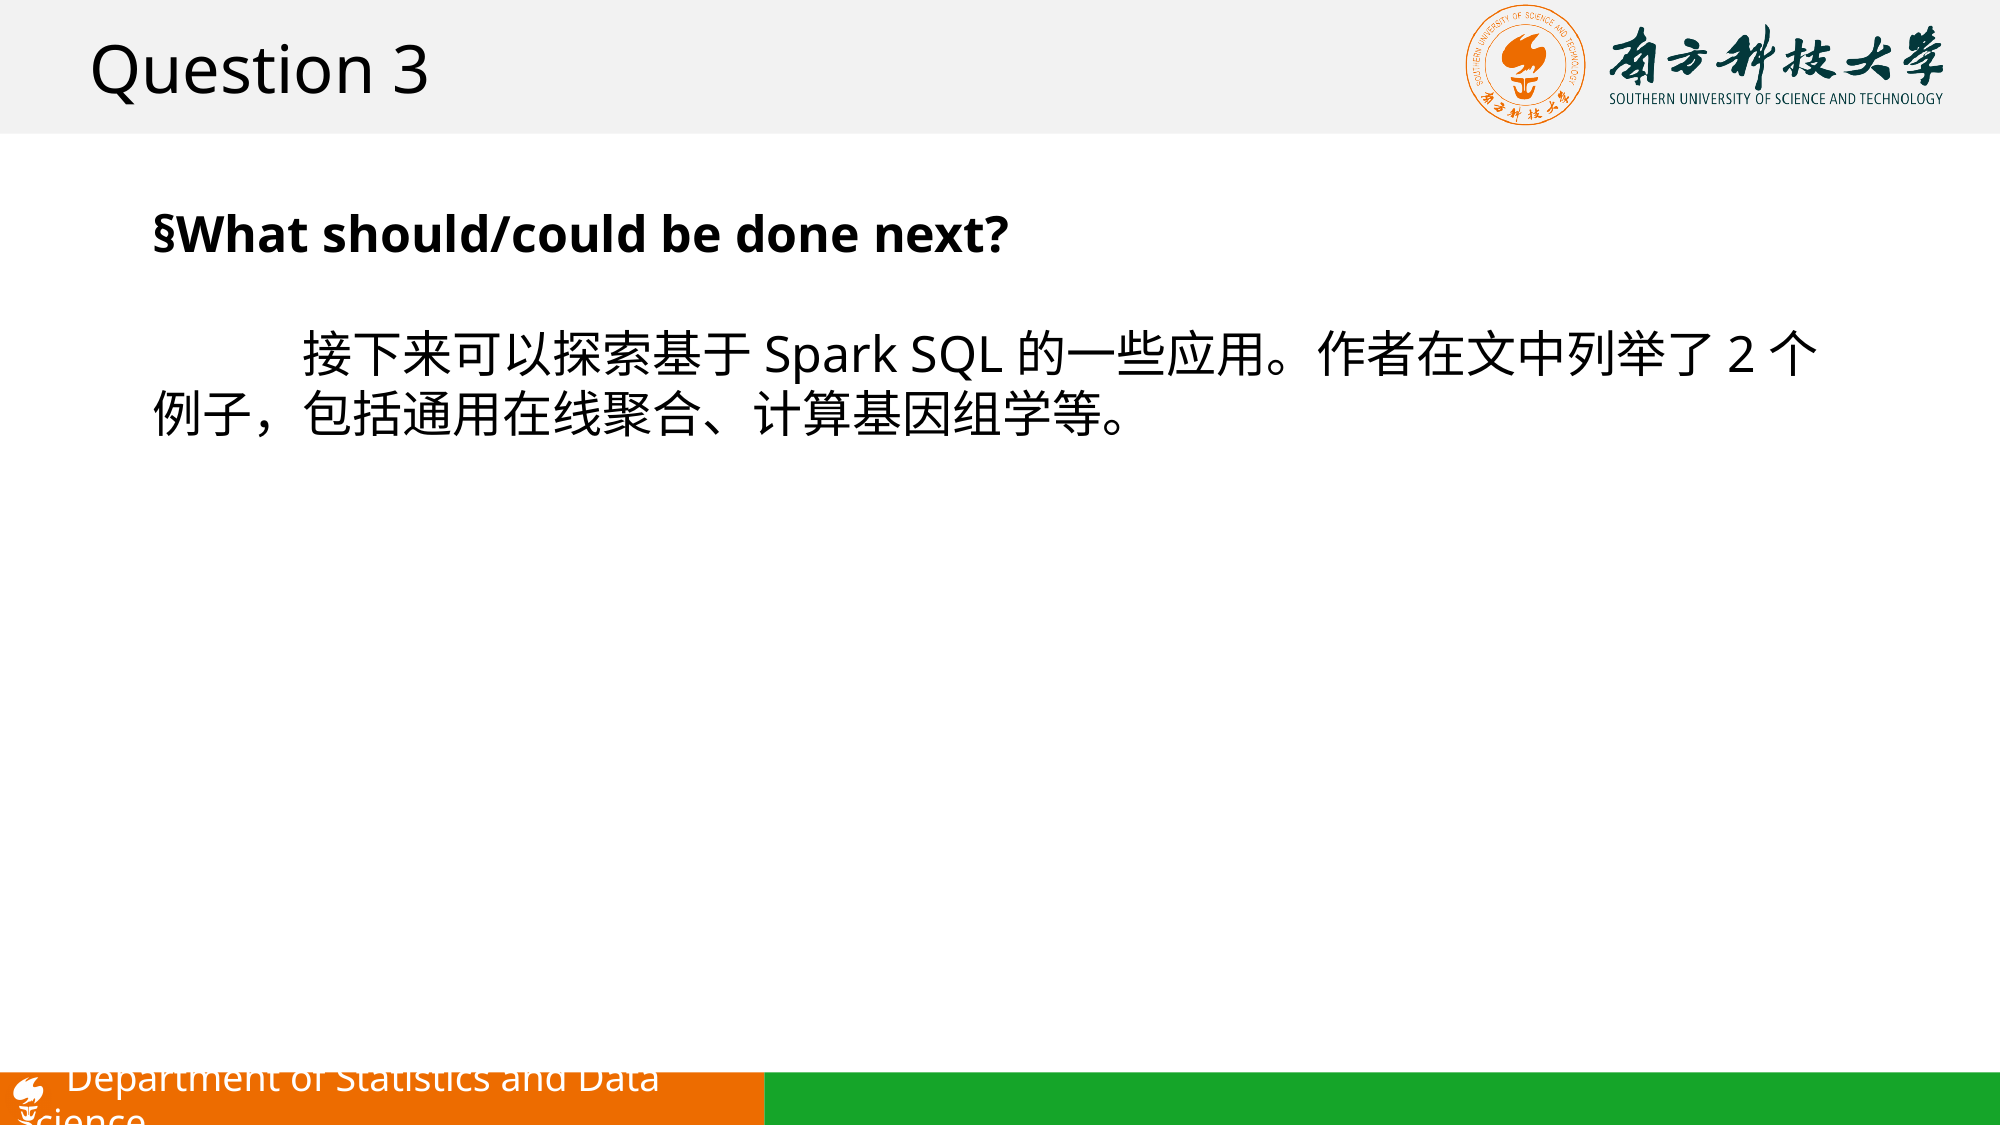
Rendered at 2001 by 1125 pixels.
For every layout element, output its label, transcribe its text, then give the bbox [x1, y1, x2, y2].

text_box Question 3 [0, 0, 2000, 135]
picture [1445, 0, 1961, 134]
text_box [0, 1072, 2000, 1125]
list §What should/could be done next? 接下来可以探索基于Spark SQL的一些应用。作者在文中列举了2个例子，包括通用在线聚合、计算基因组学等。 [137, 194, 1863, 1014]
